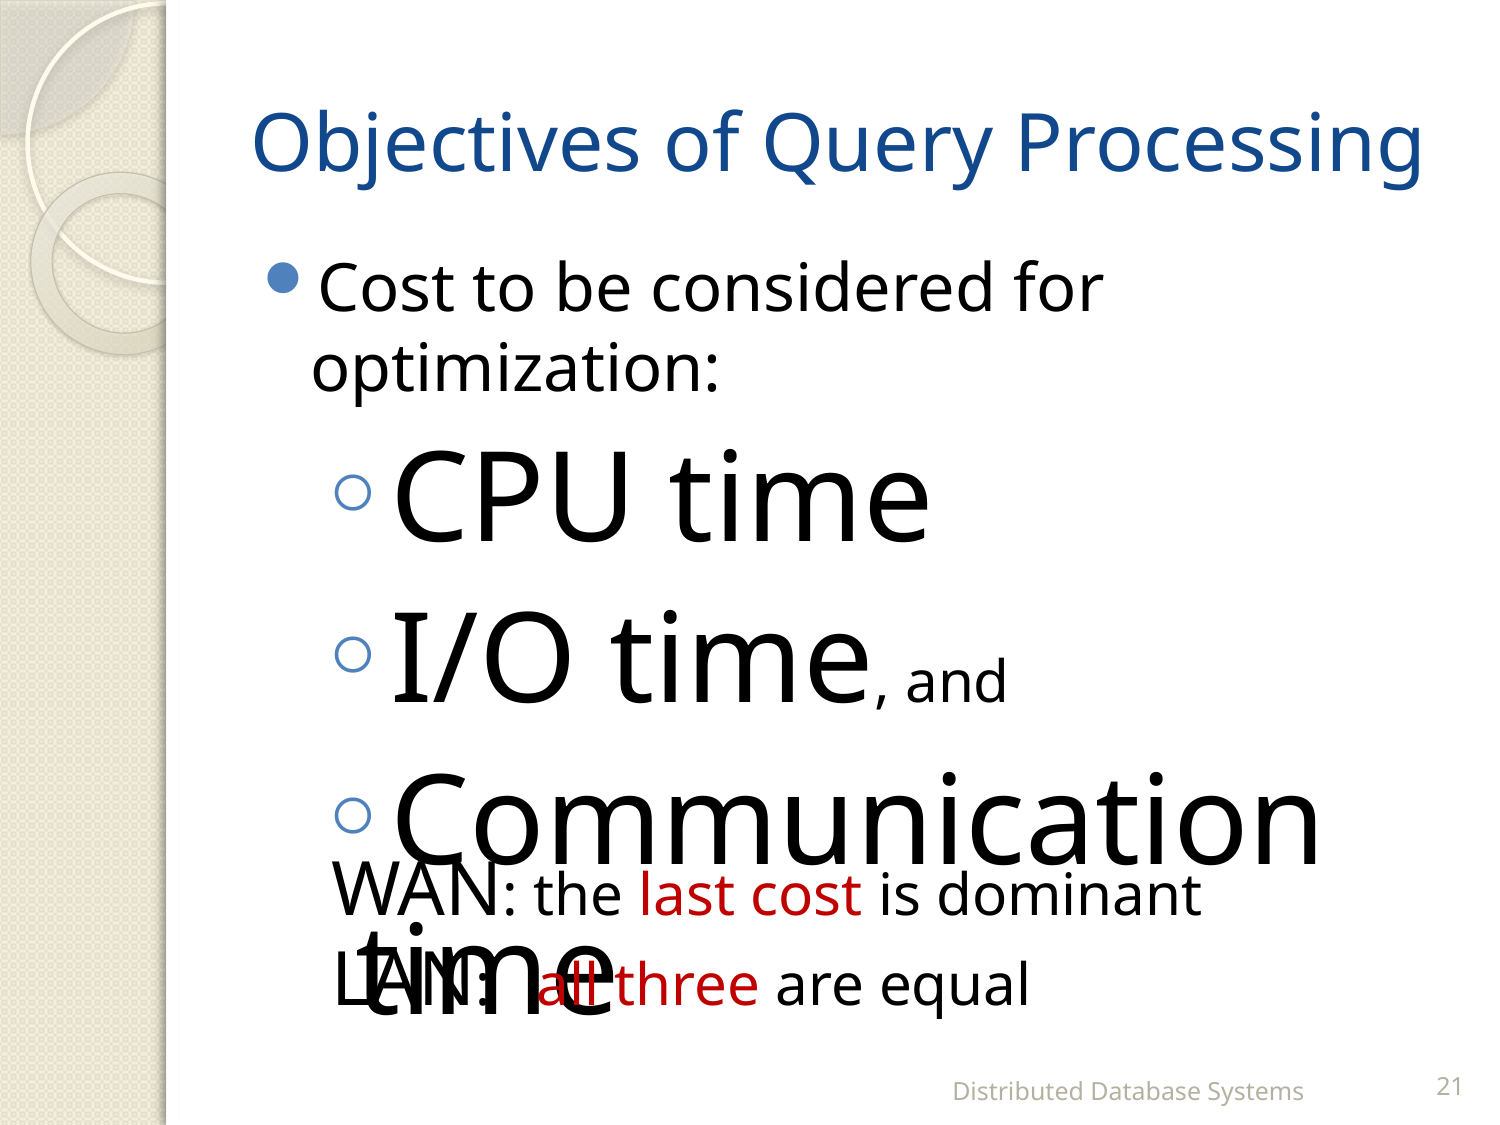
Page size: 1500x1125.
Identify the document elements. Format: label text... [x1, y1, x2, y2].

text_box WAN: the last cost is dominant LAN: all three are equal [316, 833, 1219, 1028]
list Cost to be considered for optimization: CPU time I/O time, and Communication time [235, 237, 1466, 1025]
footer Distributed Database Systems [937, 1034, 1413, 1113]
title Objectives of Query Processing [235, 45, 1466, 233]
slide_number 21 [1413, 1034, 1488, 1113]
